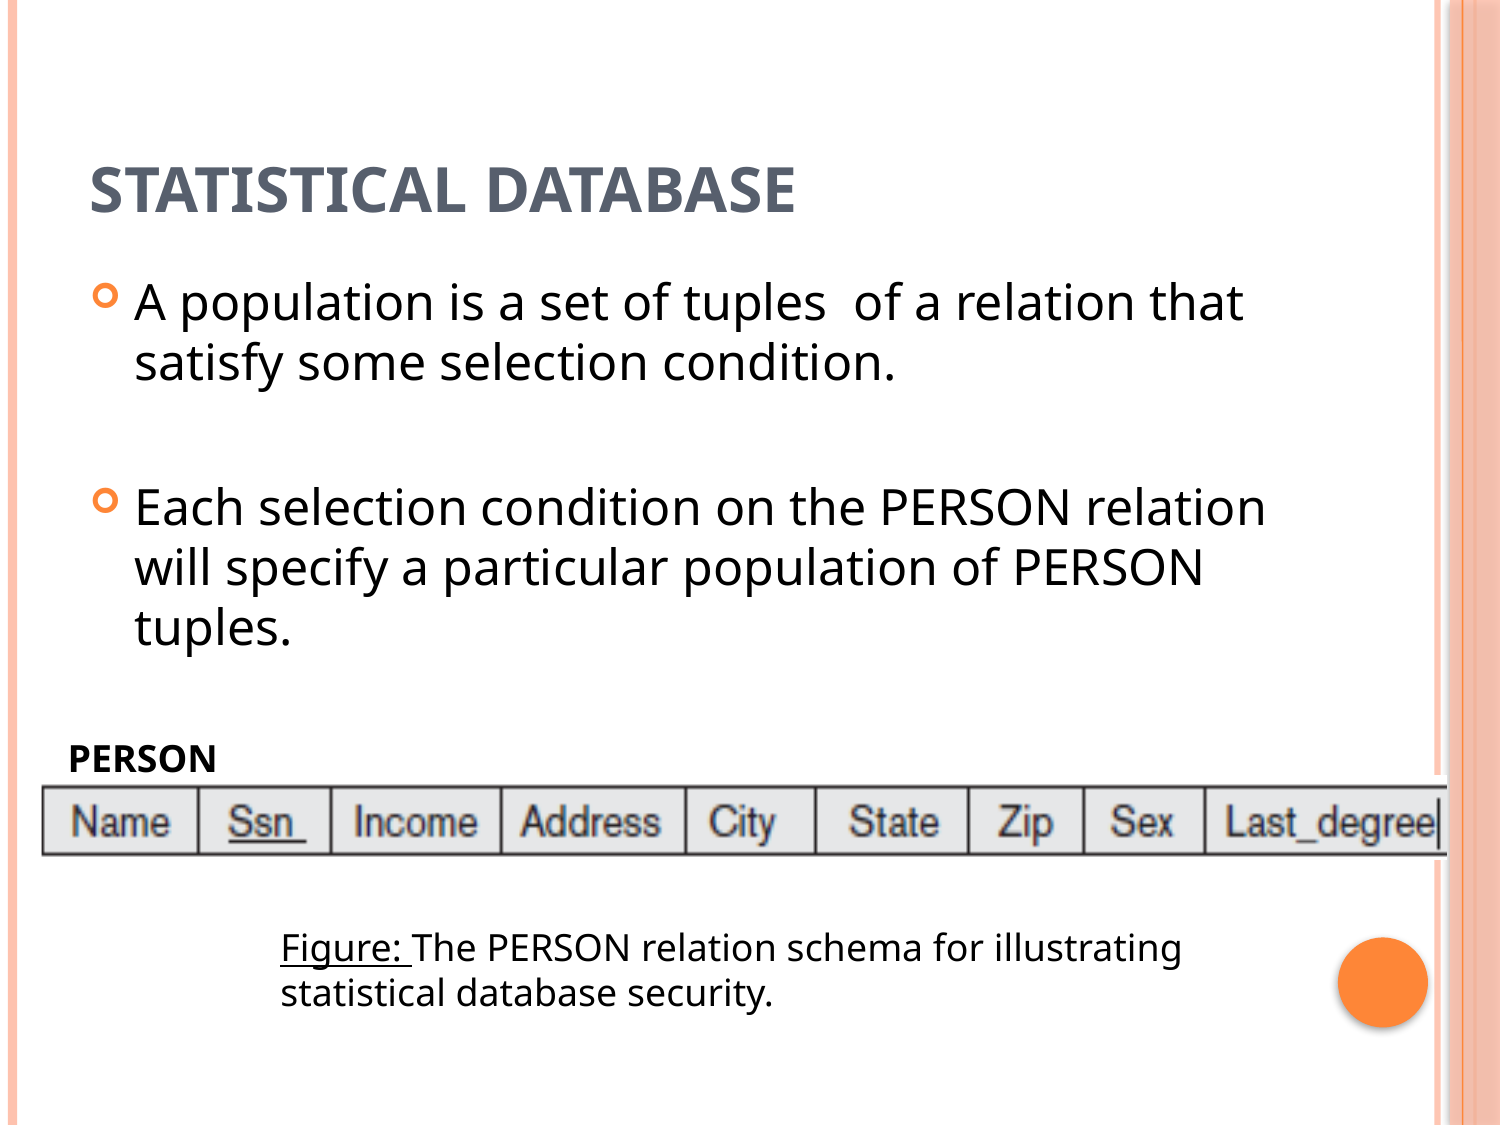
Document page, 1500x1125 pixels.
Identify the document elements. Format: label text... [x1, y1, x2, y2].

text_box PERSON [53, 727, 278, 771]
list A population is a set of tuples of a relation that satisfy some selection condition. Each selection condition on the PERSON relation will specify a particular population of PERSON tuples. [75, 870, 1300, 1062]
list A population is a set of tuples of a relation that satisfy some selection condition. Each selection condition on the PERSON relation will specify a particular population of PERSON tuples. [75, 262, 1300, 771]
text_box Figure: The PERSON relation schema for illustrating statistical database security. [265, 916, 1270, 1022]
picture [40, 774, 1448, 861]
title Statistical Database [75, 45, 1300, 233]
